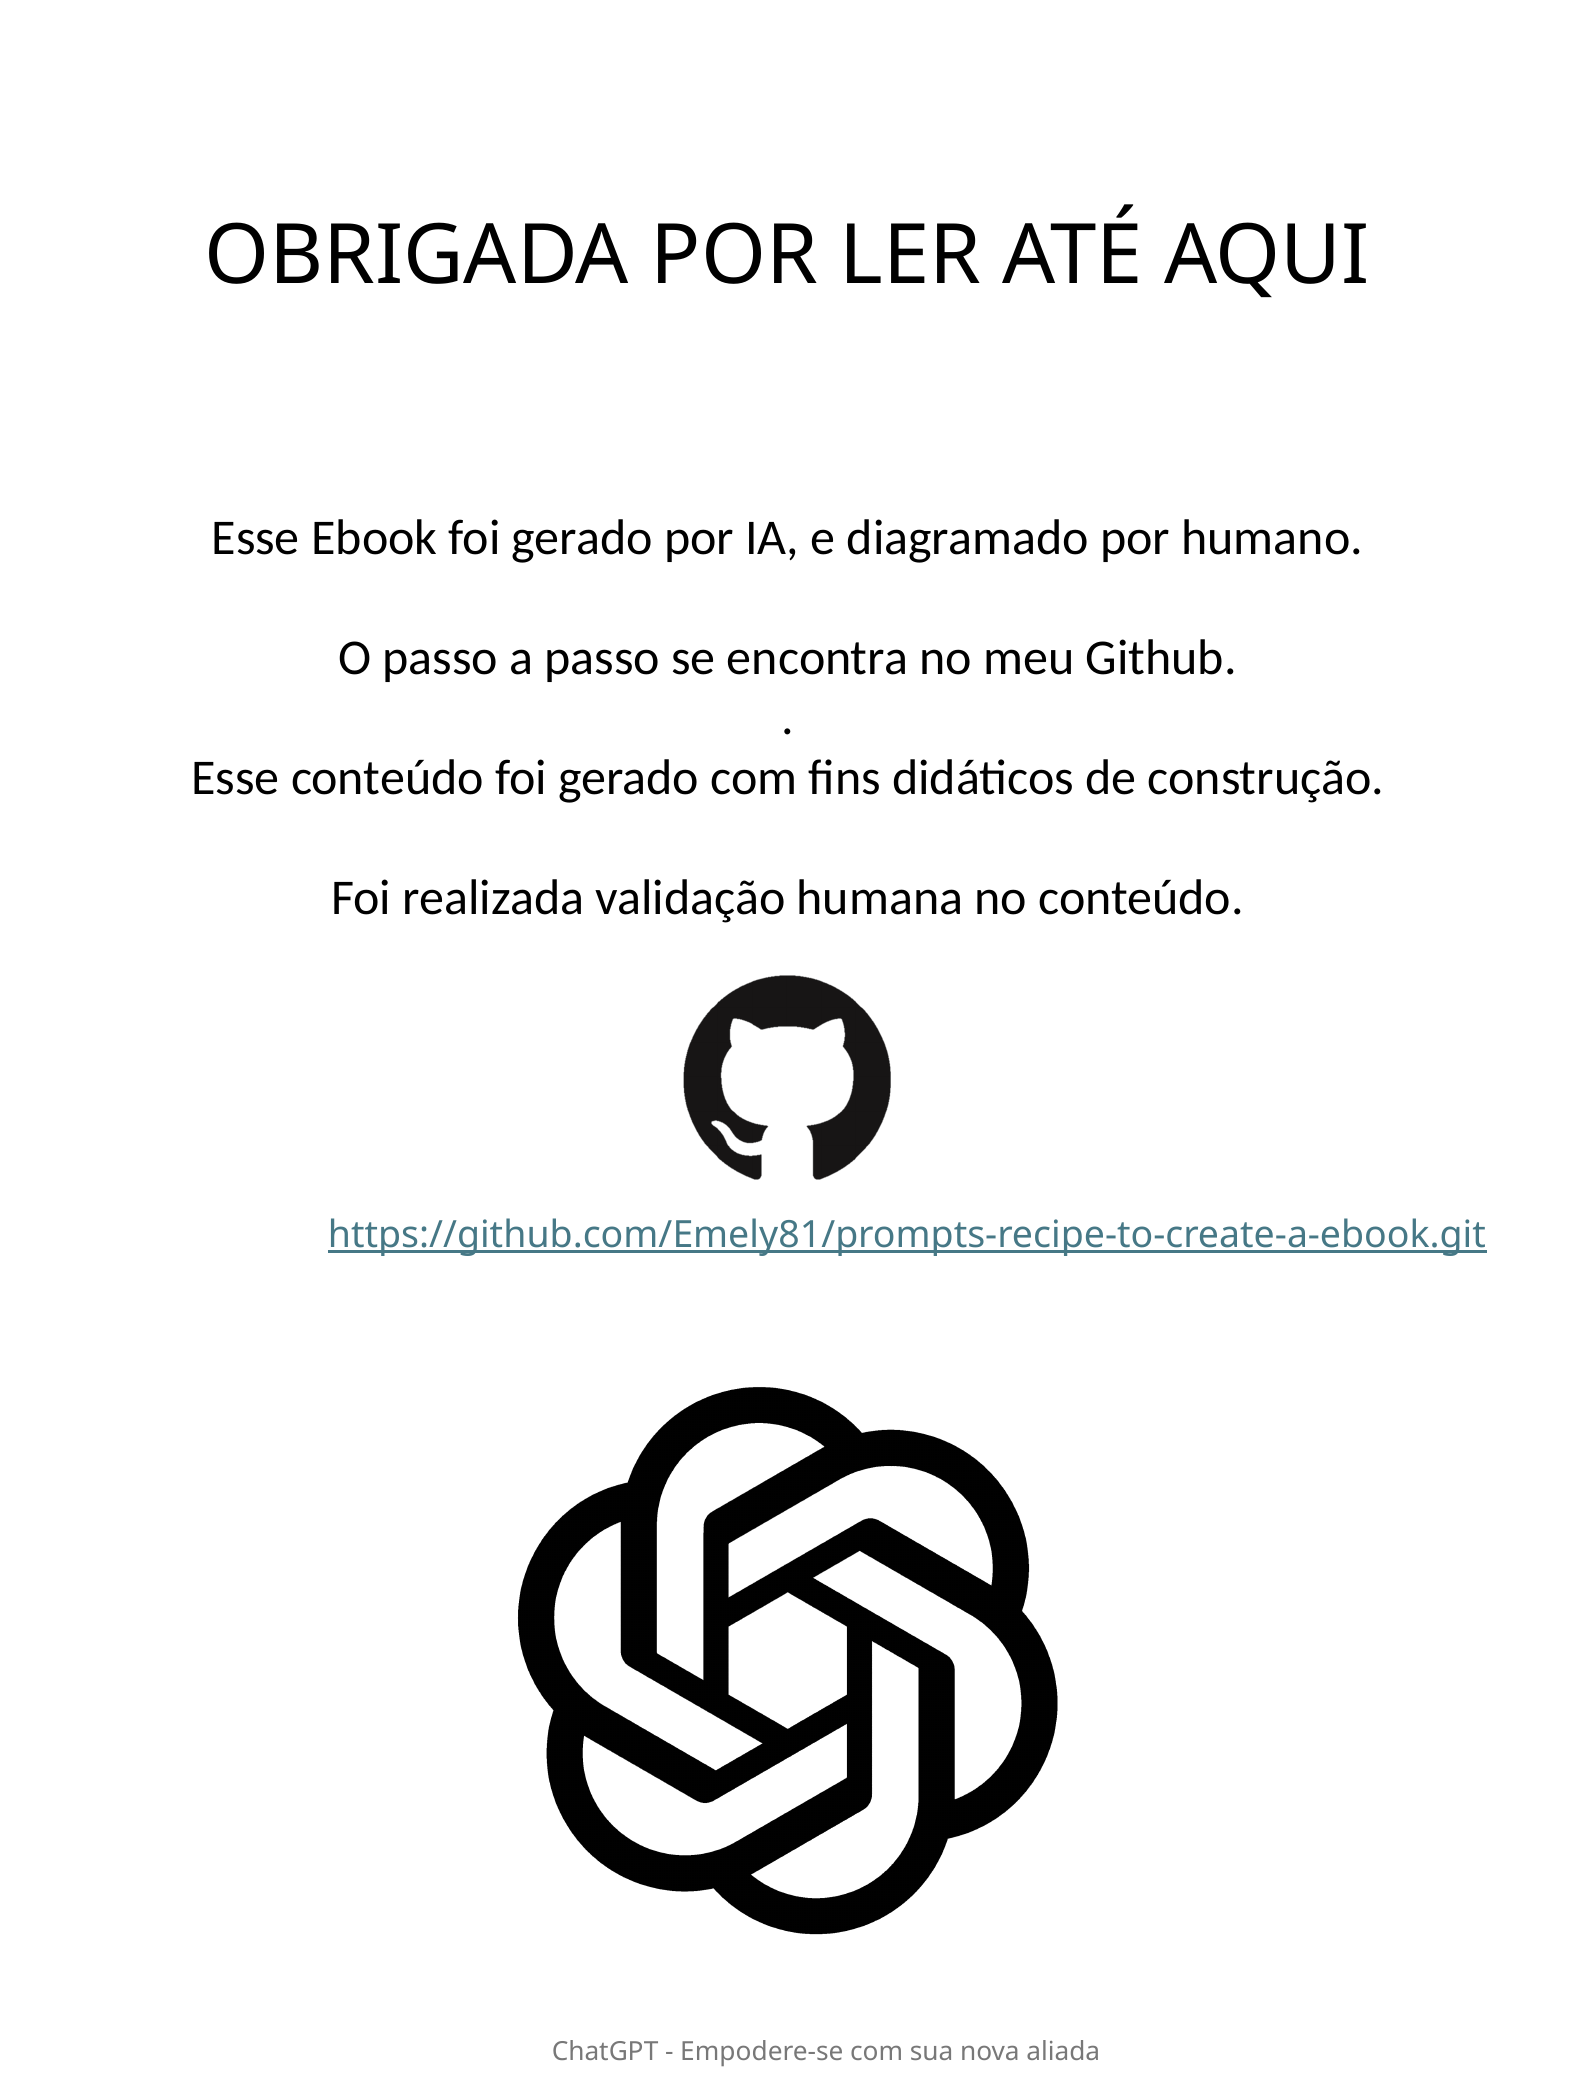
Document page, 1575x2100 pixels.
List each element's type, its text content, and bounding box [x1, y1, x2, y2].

footer ChatGPT - Empodere-se com sua nova aliada [523, 2015, 1130, 2085]
picture [649, 939, 926, 1216]
text_box https://github.com/Emely81/prompts-recipe-to-create-a-ebook.git [313, 1202, 1537, 1269]
text_box Esse Ebook foi gerado por IA, e diagramado por humano. O passo a passo se encontra no meu Github. . Esse conteúdo foi gerado com fins didáticos de construção. Foi realizada validação humana no conteúdo. [146, 496, 1429, 932]
picture [249, 1357, 1326, 1964]
text_box OBRIGADA POR LER ATÉ AQUI [182, 192, 1393, 308]
